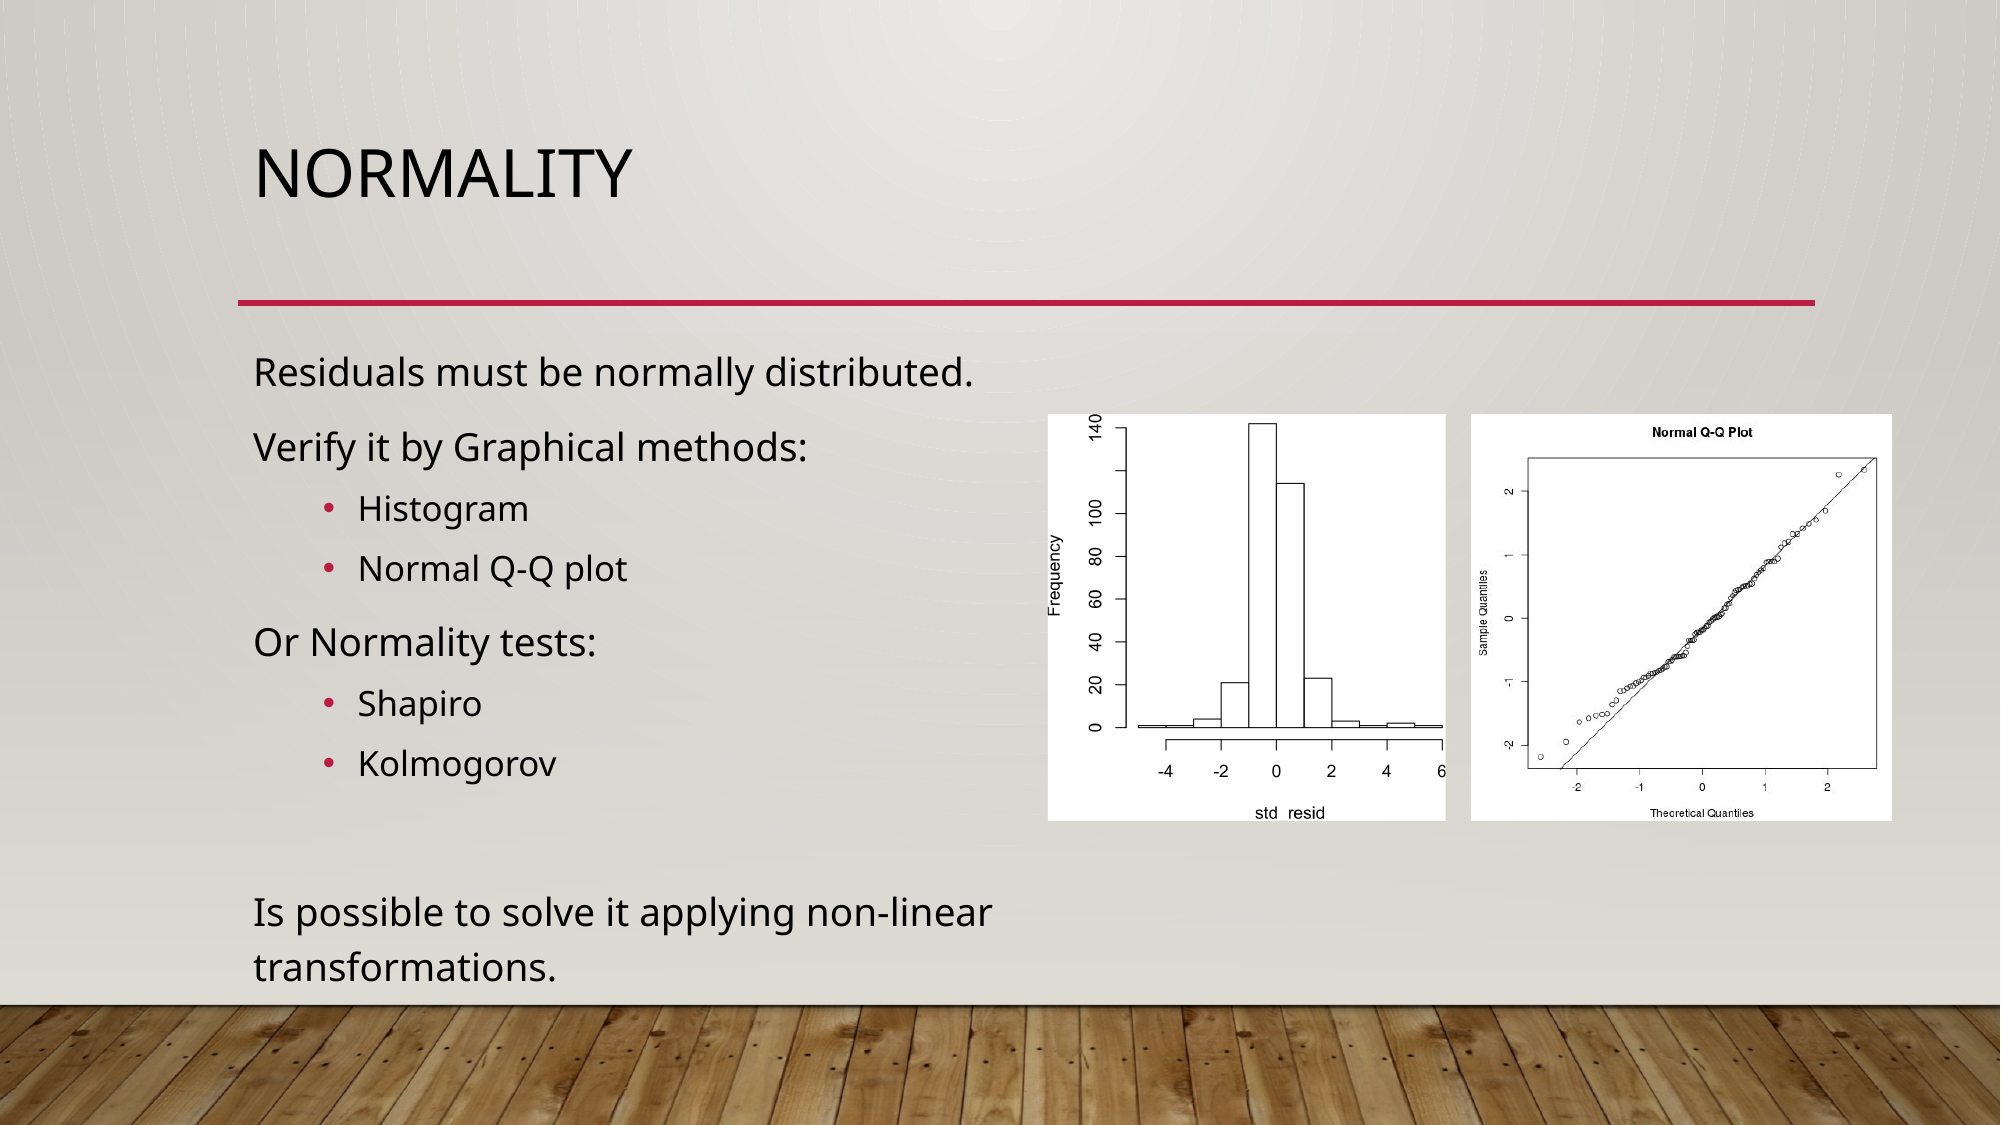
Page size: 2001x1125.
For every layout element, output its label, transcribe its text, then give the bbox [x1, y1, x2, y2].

picture [0, 1005, 2000, 1125]
title Normality [238, 131, 1814, 305]
list Residuals must be normally distributed. Verify it by Graphical methods: Histogram Normal Q-Q plot Or Normality tests: Shapiro Kolmogorov Is possible to solve it applying non-linear transformations. [238, 330, 1011, 1009]
picture [1047, 413, 1446, 822]
picture [1470, 413, 1892, 822]
